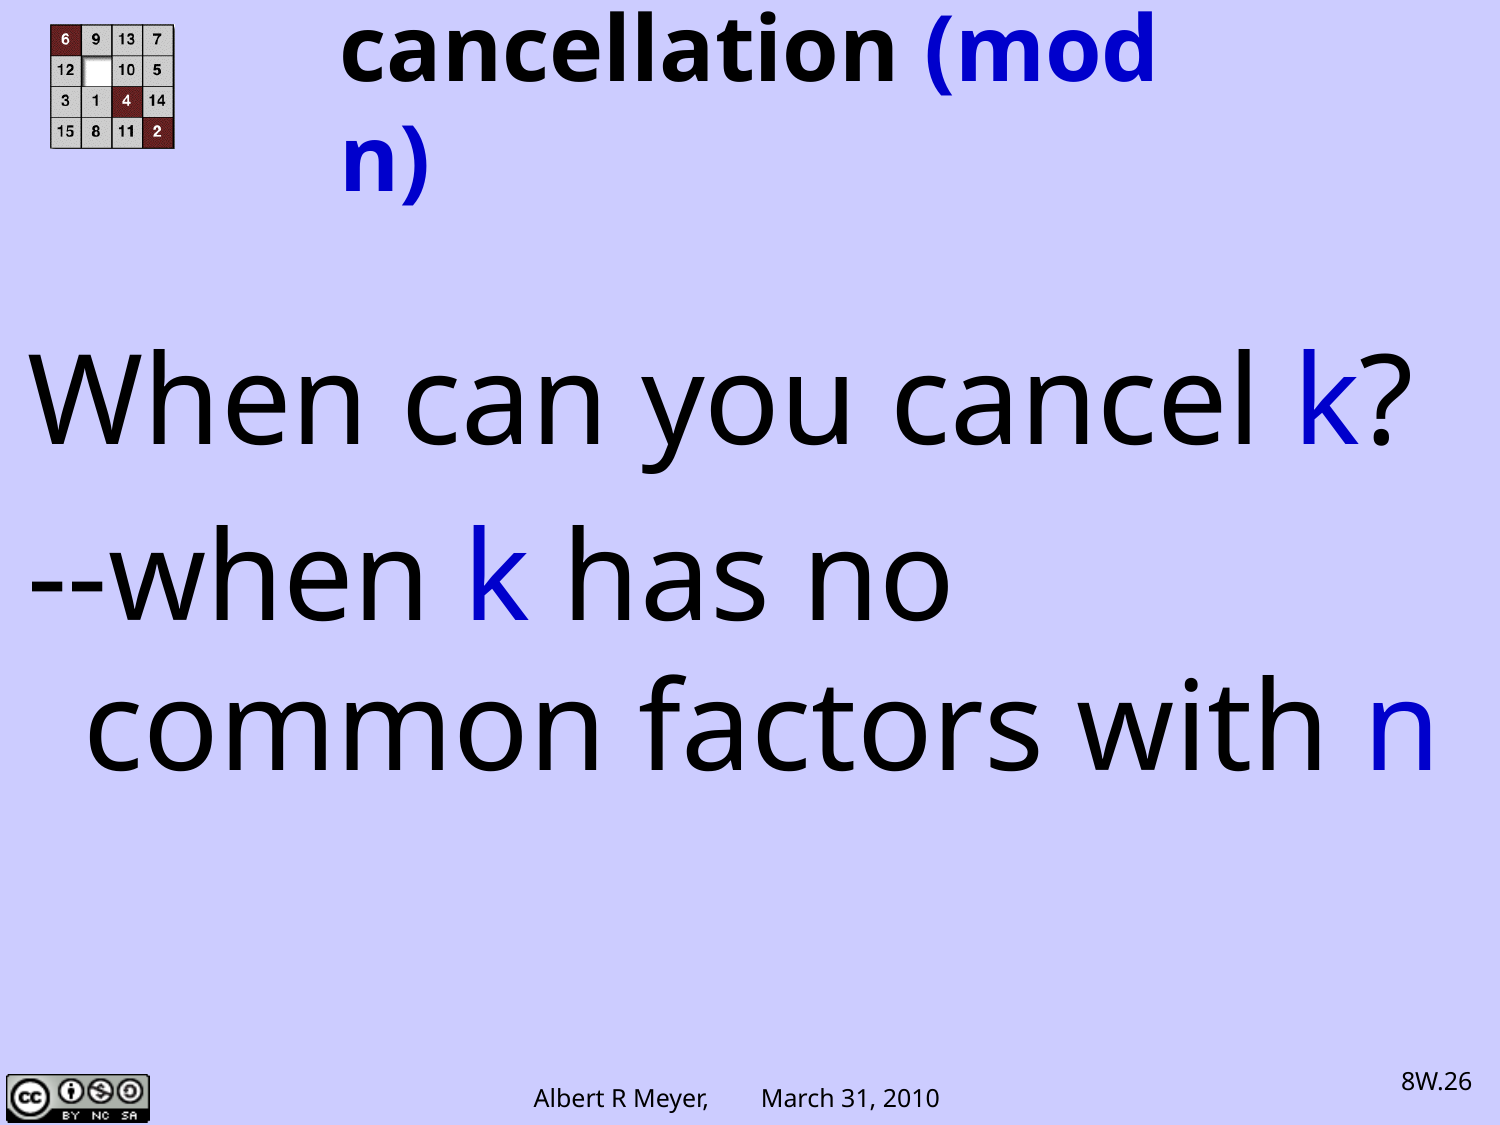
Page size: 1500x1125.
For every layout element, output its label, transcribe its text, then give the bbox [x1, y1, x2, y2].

picture [50, 24, 175, 149]
picture [6, 1074, 150, 1123]
slide_number 8W.26 [1137, 1052, 1488, 1113]
text_box cancellation (mod n) [324, 0, 1238, 200]
list When can you cancel k? --when k has no common factors with n [12, 312, 1488, 813]
